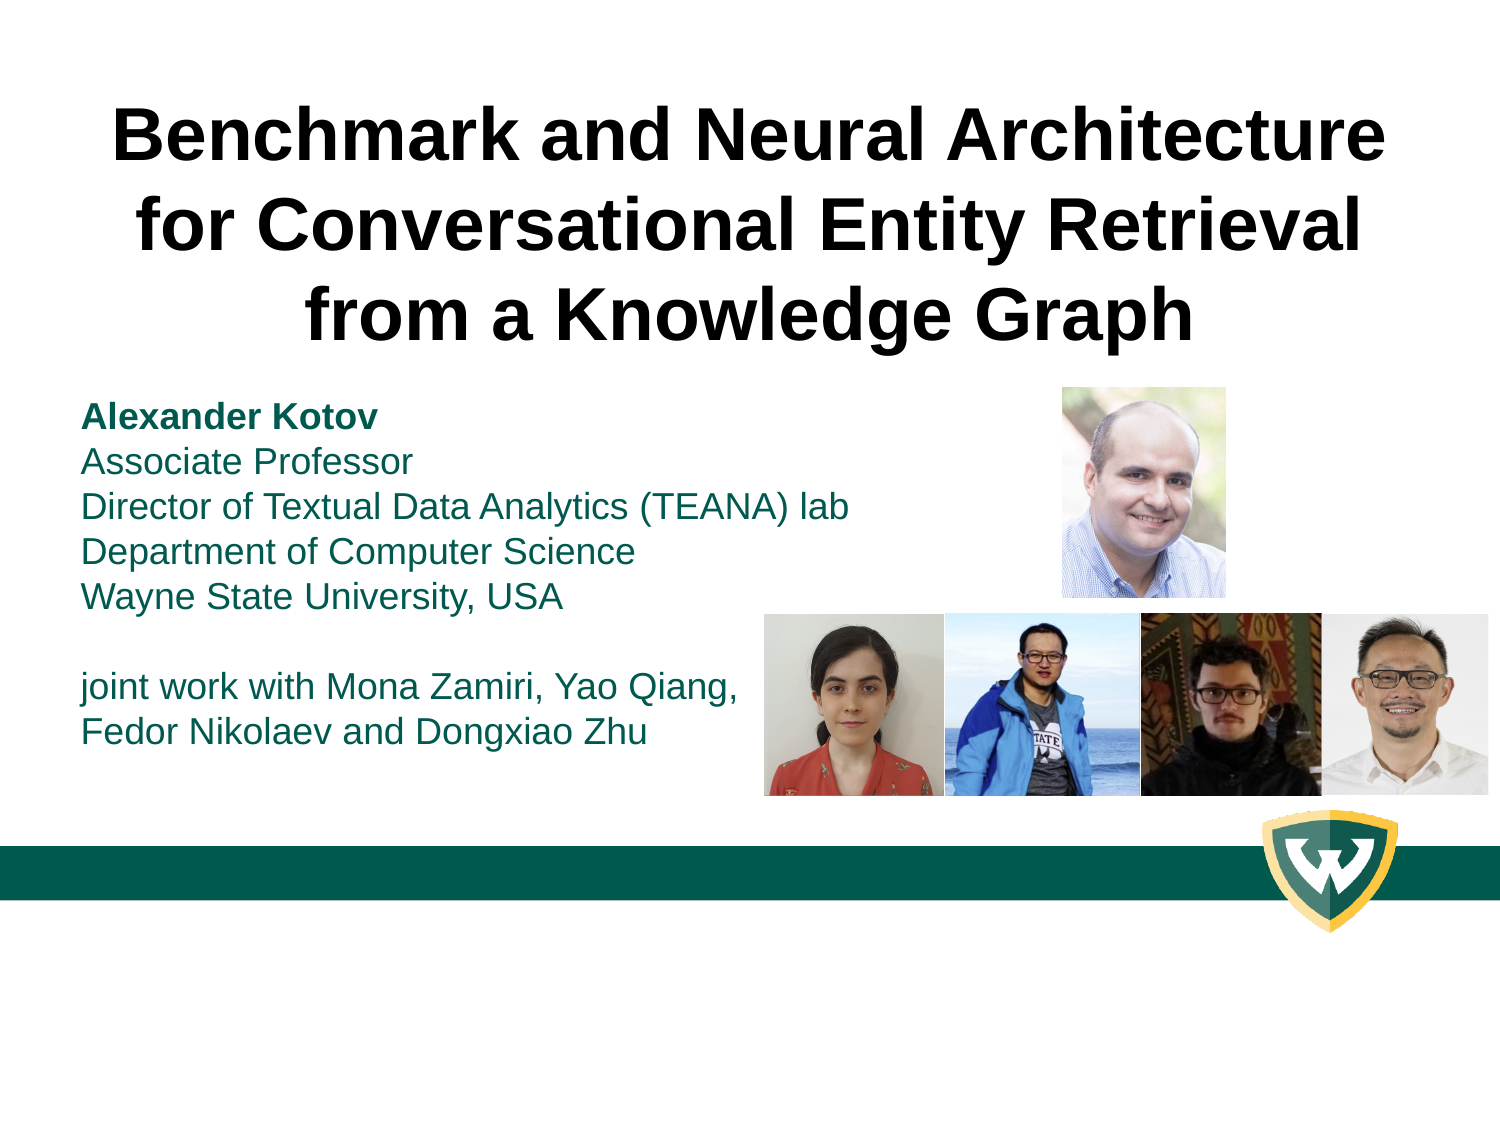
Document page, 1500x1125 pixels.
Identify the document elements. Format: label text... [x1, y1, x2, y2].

picture [1141, 613, 1489, 796]
text_box Benchmark and Neural Architecture for Conversational Entity Retrieval from a Knowledge Graph [57, 78, 1442, 363]
picture [1061, 387, 1226, 598]
picture [763, 614, 944, 797]
picture [945, 613, 1140, 796]
picture [1250, 810, 1411, 949]
text_box Alexander Kotov Associate Professor Director of Textual Data Analytics (TEANA) lab Department of Computer Science Wayne State University, USA joint work with Mona Zamiri, Yao Qiang, Fedor Nikolaev and Dongxiao Zhu [69, 386, 1298, 812]
